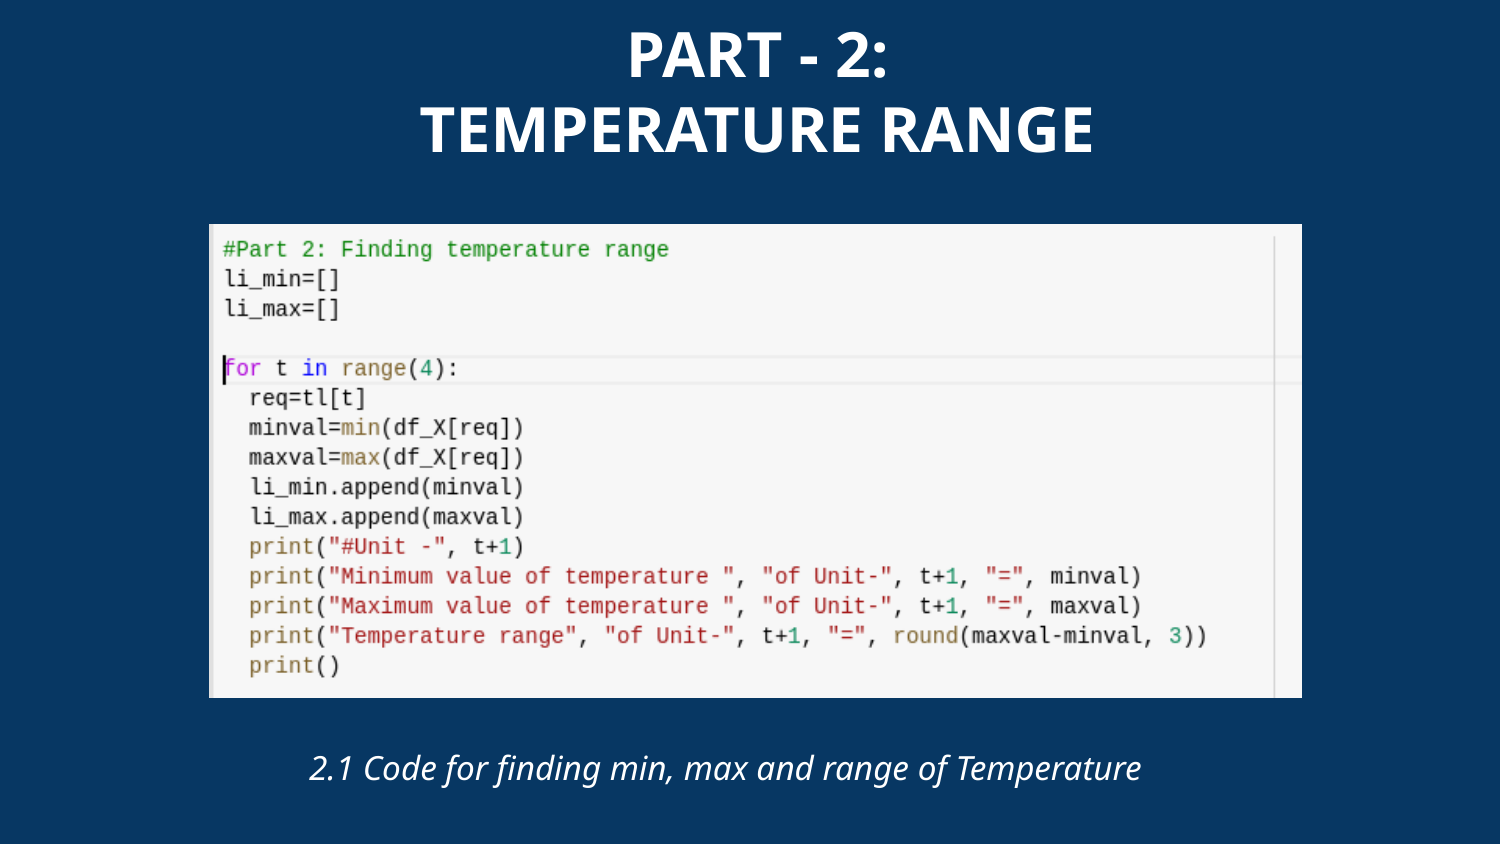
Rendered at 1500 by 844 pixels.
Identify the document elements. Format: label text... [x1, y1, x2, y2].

picture [208, 224, 1302, 698]
text_box PART - 2: TEMPERATURE RANGE [45, 0, 1470, 164]
text_box 2.1 Code for finding min, max and range of Temperature [294, 731, 1206, 800]
